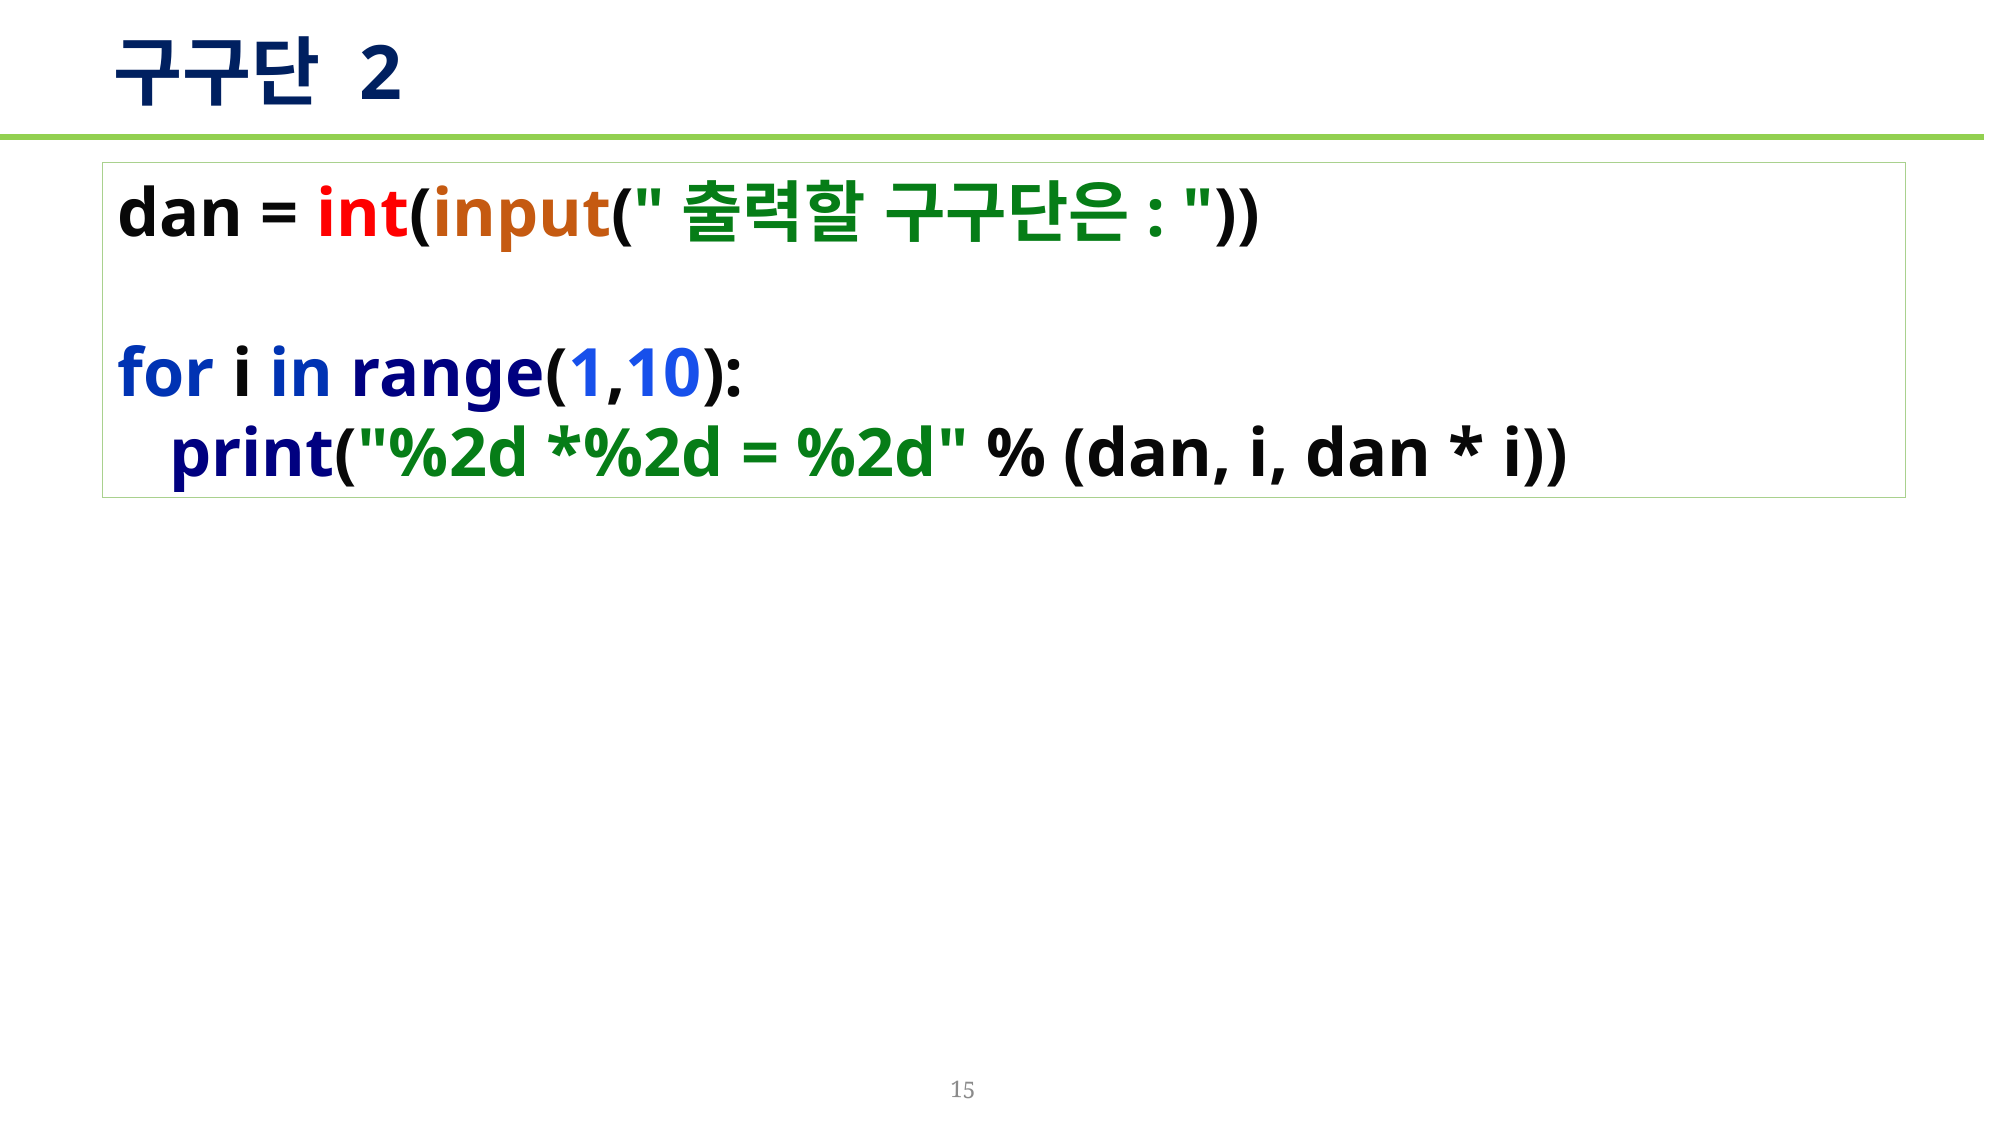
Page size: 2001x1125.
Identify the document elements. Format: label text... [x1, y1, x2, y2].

text_box dan = int(input("출력할 구구단은: ")) for i in range(1,10): print("%2d *%2d = %2d" % (dan, i, dan * i)) [102, 162, 1906, 498]
slide_number 15 [911, 1066, 1015, 1116]
title 구구단 2 [59, 31, 1174, 120]
